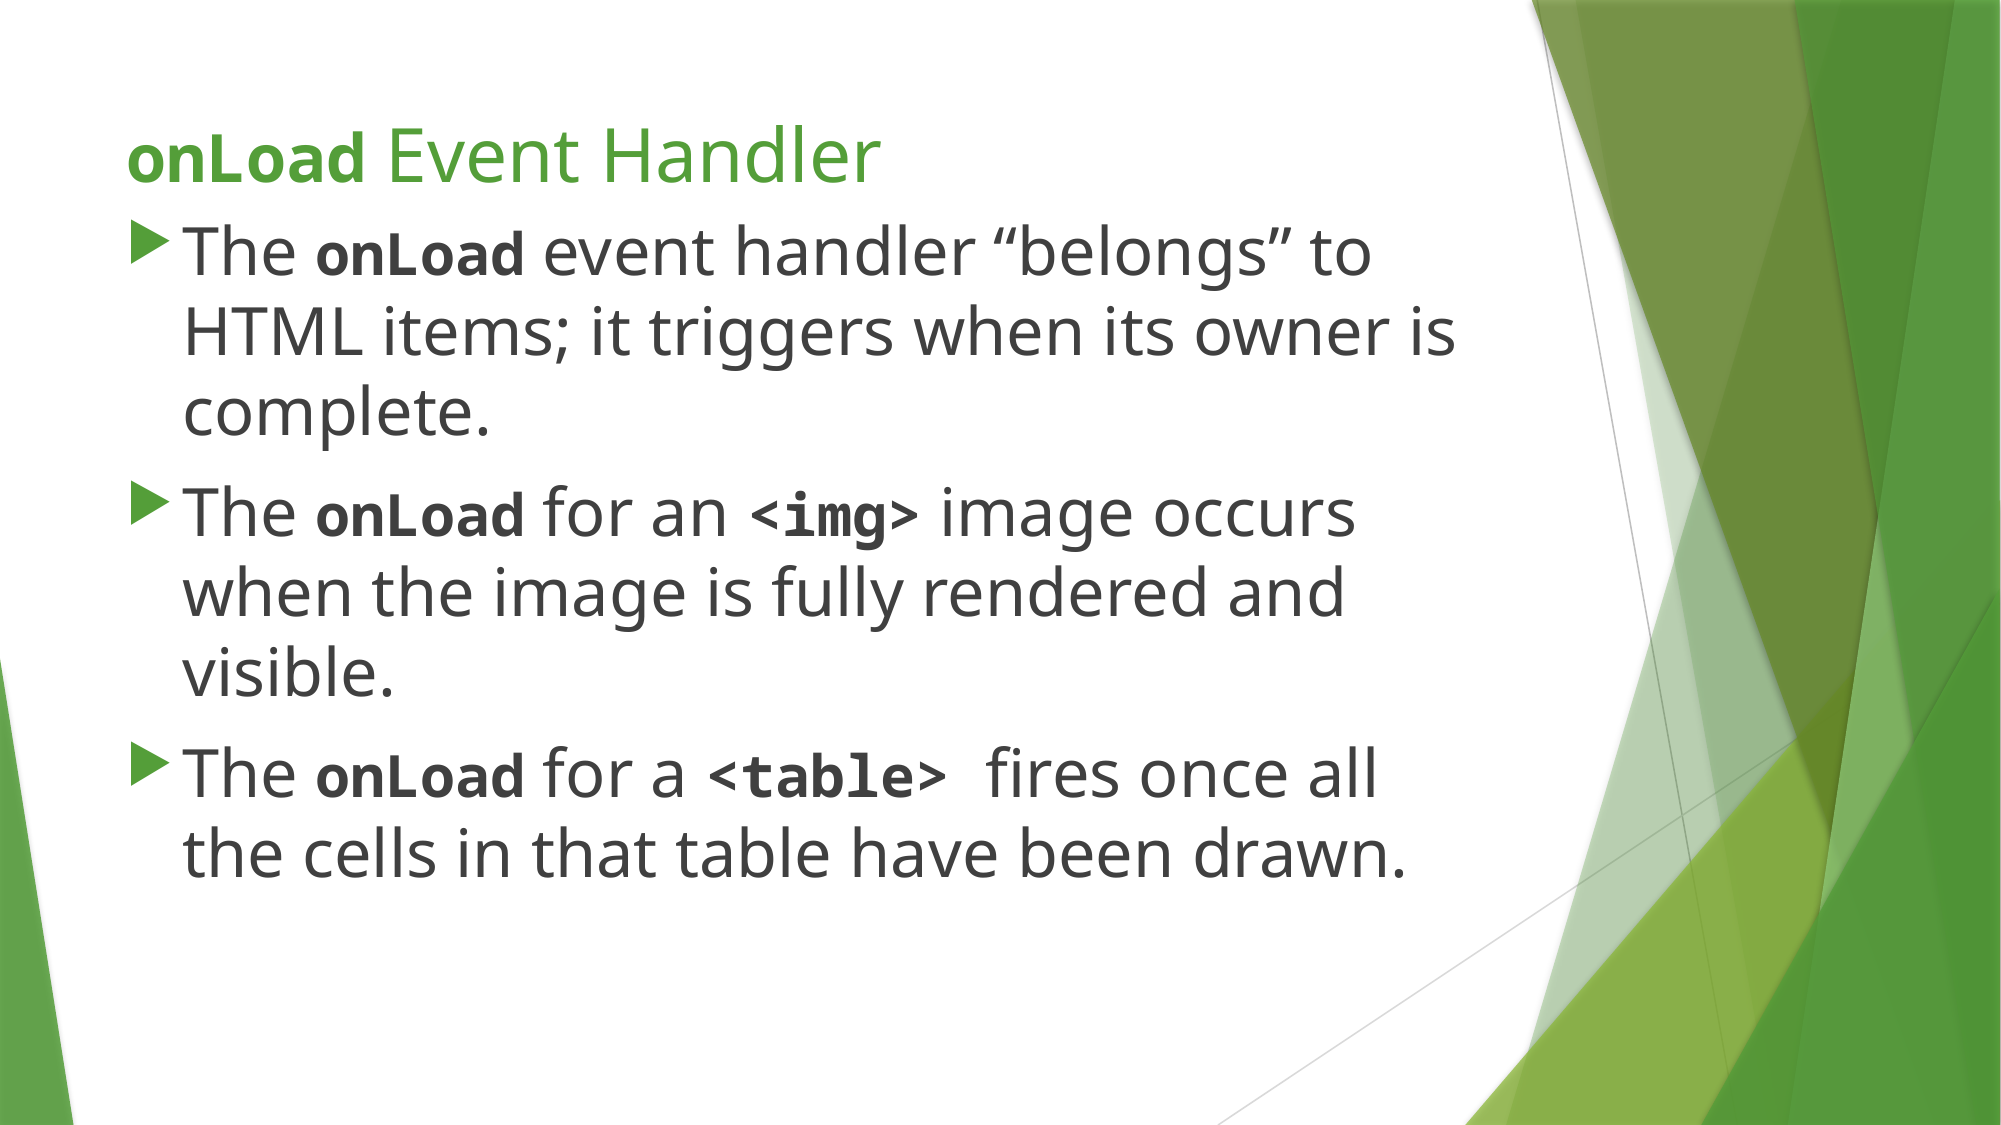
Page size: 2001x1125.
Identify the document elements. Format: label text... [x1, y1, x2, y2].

title onLoad Event Handler [111, 99, 1522, 317]
list The onLoad event handler “belongs” to HTML items; it triggers when its owner is complete. The onLoad for an <img> image occurs when the image is fully rendered and visible. The onLoad for a <table> fires once all the cells in that table have been drawn. [111, 201, 1503, 1073]
